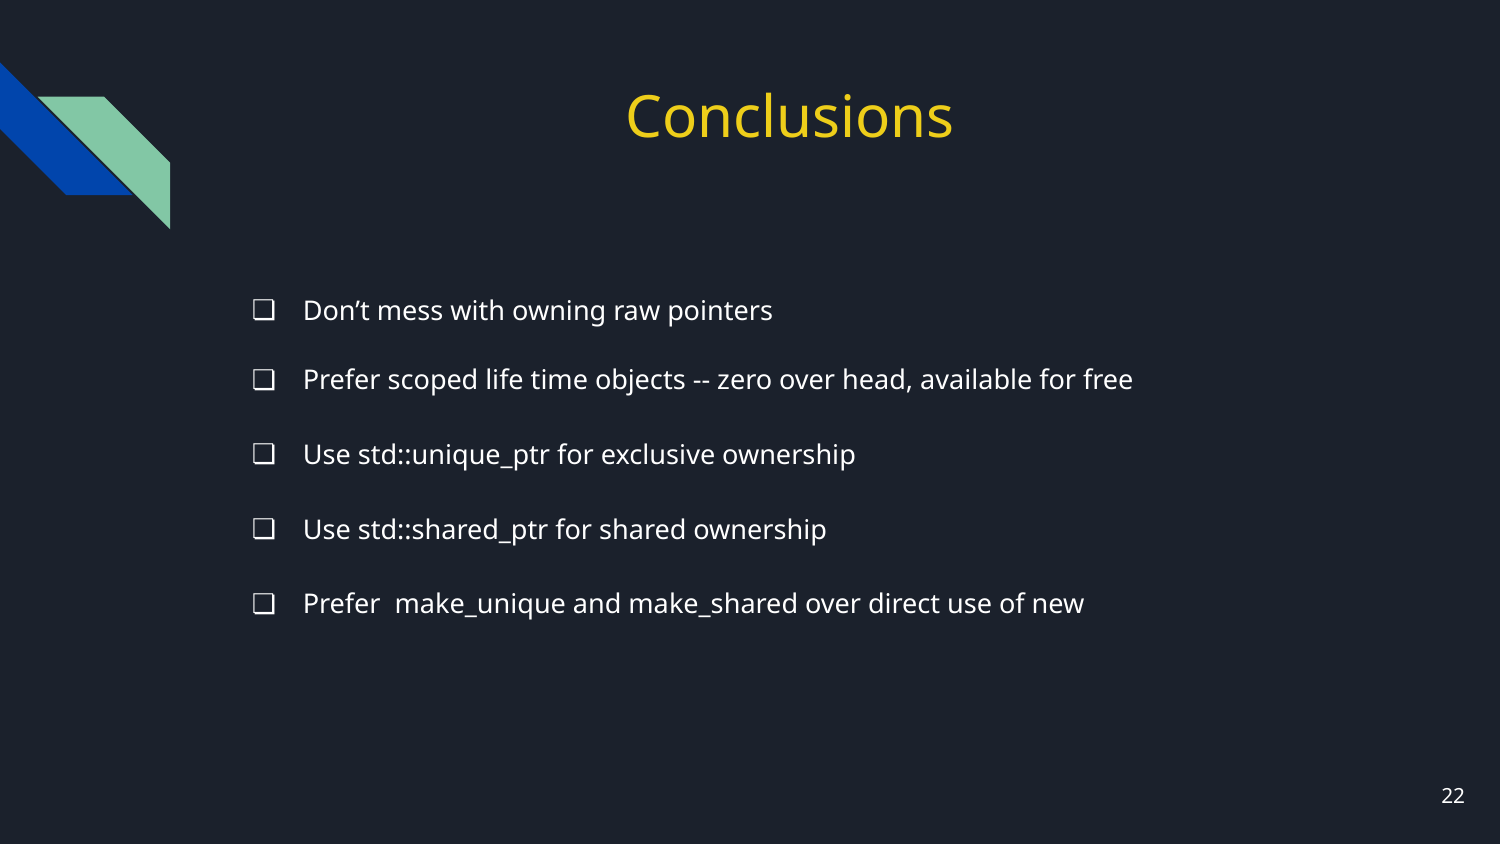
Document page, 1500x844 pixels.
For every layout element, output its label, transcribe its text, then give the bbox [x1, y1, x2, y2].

list Don’t mess with owning raw pointers Prefer scoped life time objects -- zero over head, available for free Use std::unique_ptr for exclusive ownership Use std::shared_ptr for shared ownership Prefer make_unique and make_shared over direct use of new [212, 273, 1368, 670]
slide_number ‹#› [1389, 764, 1480, 830]
title Conclusions [212, 64, 1368, 215]
